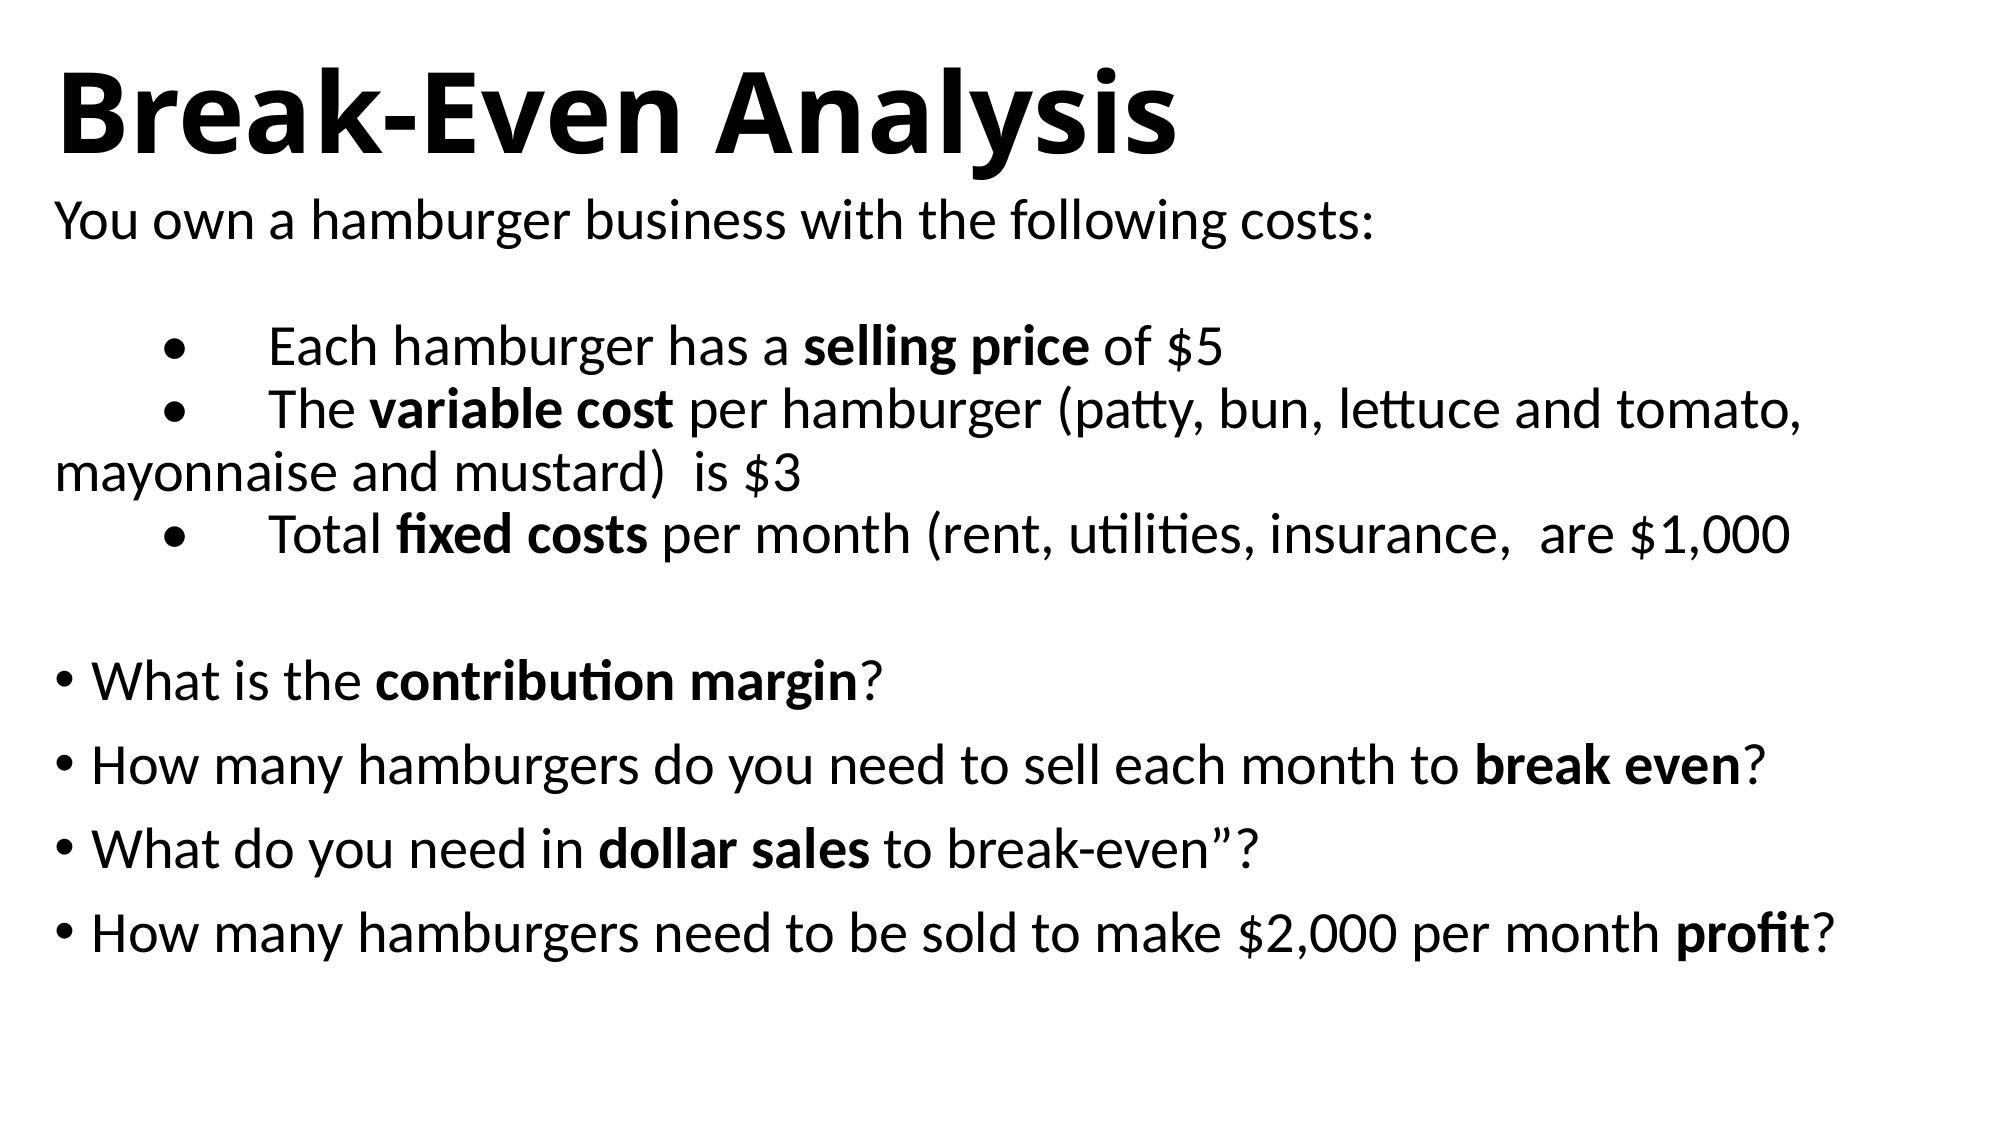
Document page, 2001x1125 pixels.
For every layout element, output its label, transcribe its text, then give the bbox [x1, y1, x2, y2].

title Break-Even Analysis [39, 51, 1765, 181]
list You own a hamburger business with the following costs: • Each hamburger has a selling price of $5 • The variable cost per hamburger (patty, bun, lettuce and tomato, mayonnaise and mustard) is $3 • Total fixed costs per month (rent, utilities, insurance, are $1,000 What is the contribution margin? How many hamburgers do you need to sell each month to break even? What do you need in dollar sales to break-even”? How many hamburgers need to be sold to make $2,000 per month profit? [39, 181, 1901, 1095]
